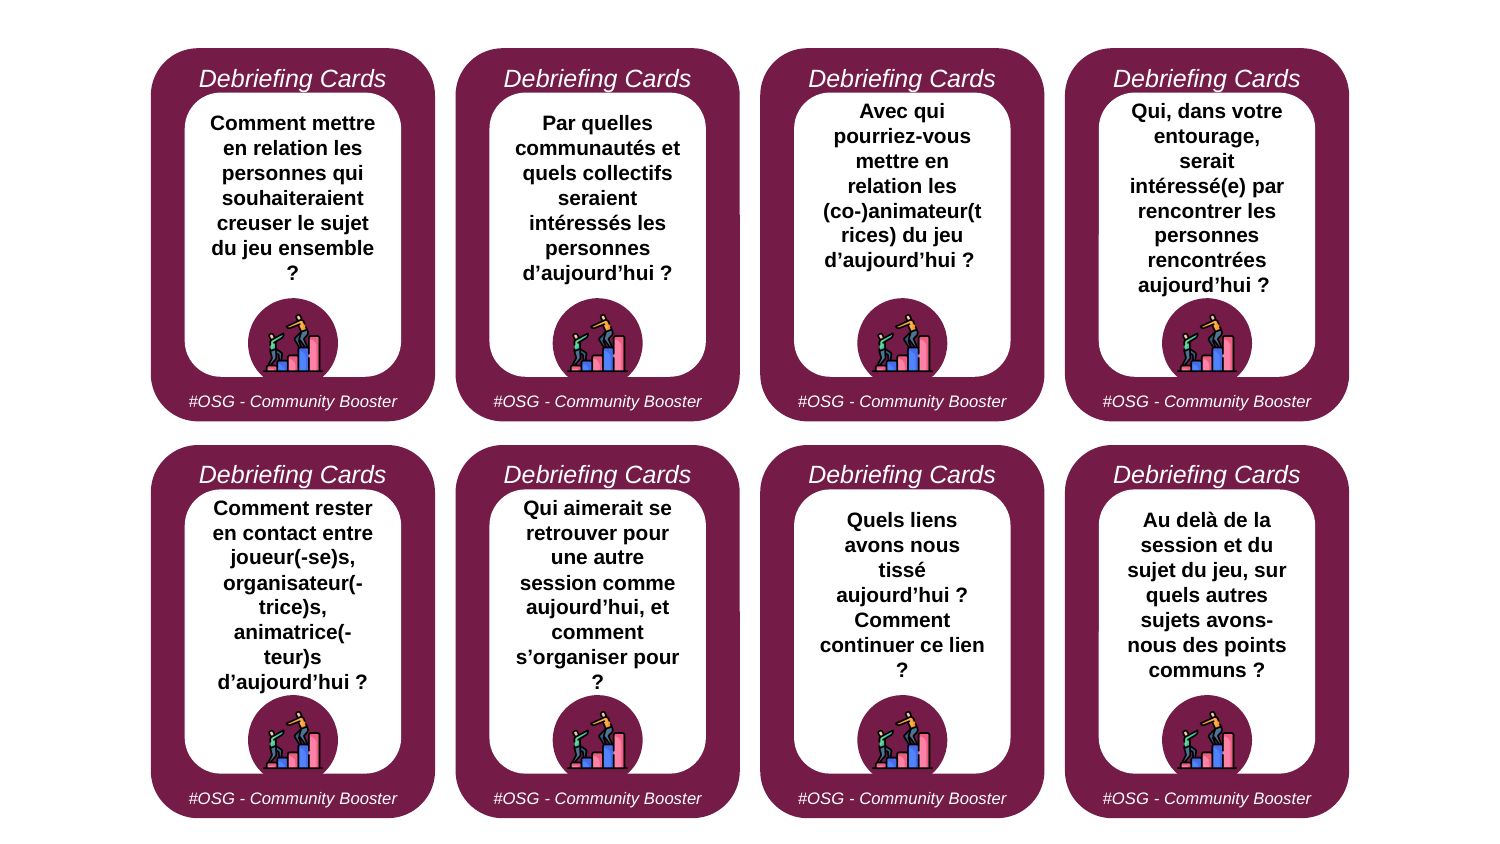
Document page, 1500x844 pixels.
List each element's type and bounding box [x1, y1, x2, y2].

text_box [1064, 444, 1350, 819]
text_box [455, 444, 740, 819]
text_box [150, 444, 436, 819]
text_box [150, 47, 436, 422]
text_box [455, 47, 740, 422]
text_box [759, 444, 1045, 819]
text_box [1064, 47, 1350, 422]
text_box [759, 47, 1045, 422]
